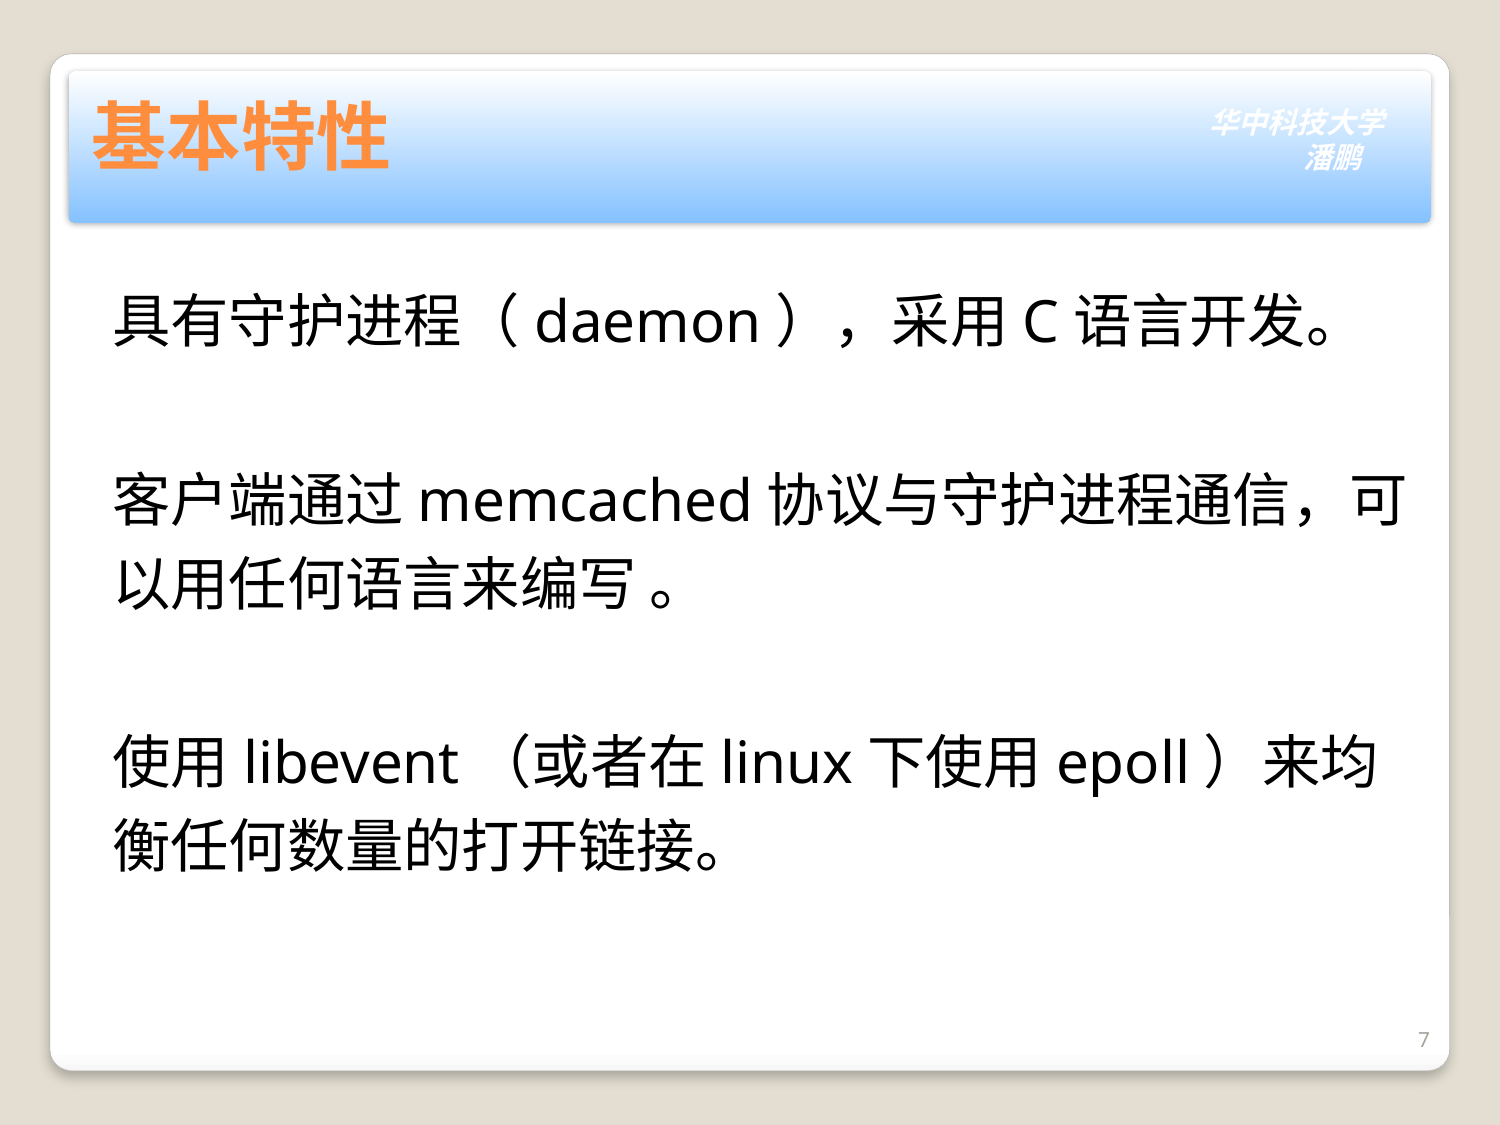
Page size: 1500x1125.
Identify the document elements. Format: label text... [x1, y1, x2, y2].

title 基本特性 [76, 78, 1420, 188]
list 具有守护进程（daemon），采用C语言开发。 客户端通过memcached协议与守护进程通信，可以用任何语言来编写 。 使用libevent（或者在linux下使用epoll）来均衡任何数量的打开链接。 [82, 255, 1426, 943]
slide_number 7 [1369, 1002, 1445, 1063]
